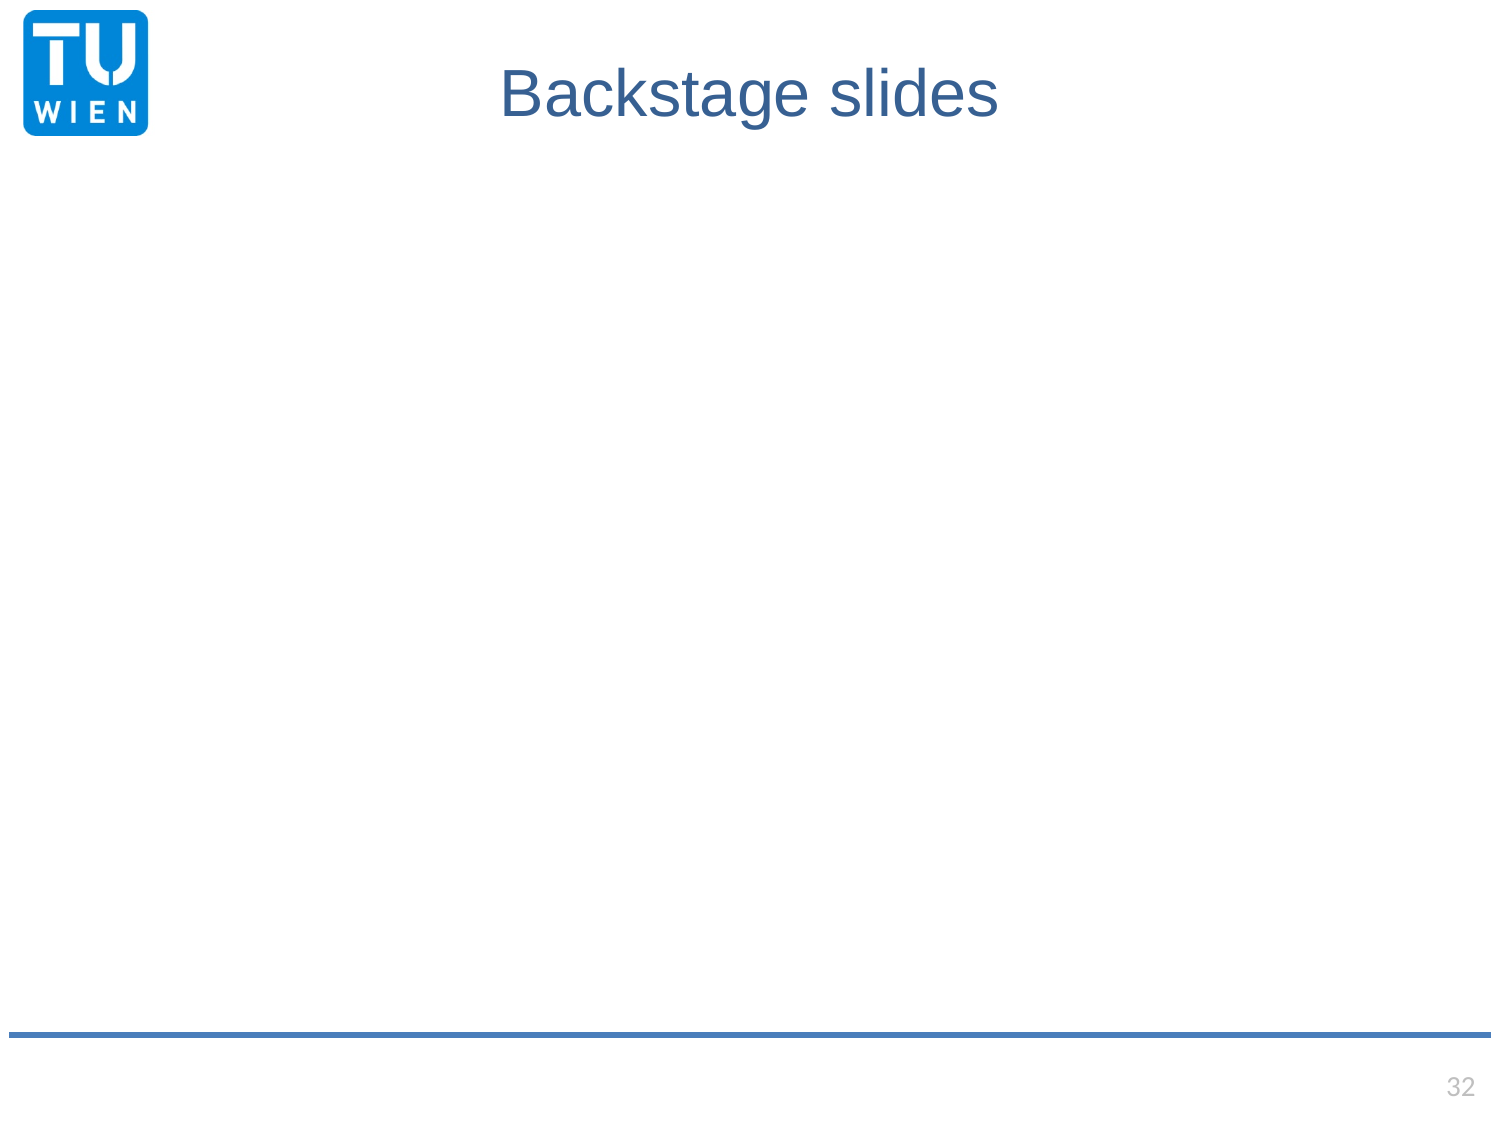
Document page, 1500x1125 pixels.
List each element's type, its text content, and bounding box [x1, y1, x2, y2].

picture [23, 10, 160, 136]
text_box Backstage slides [182, 42, 1317, 138]
